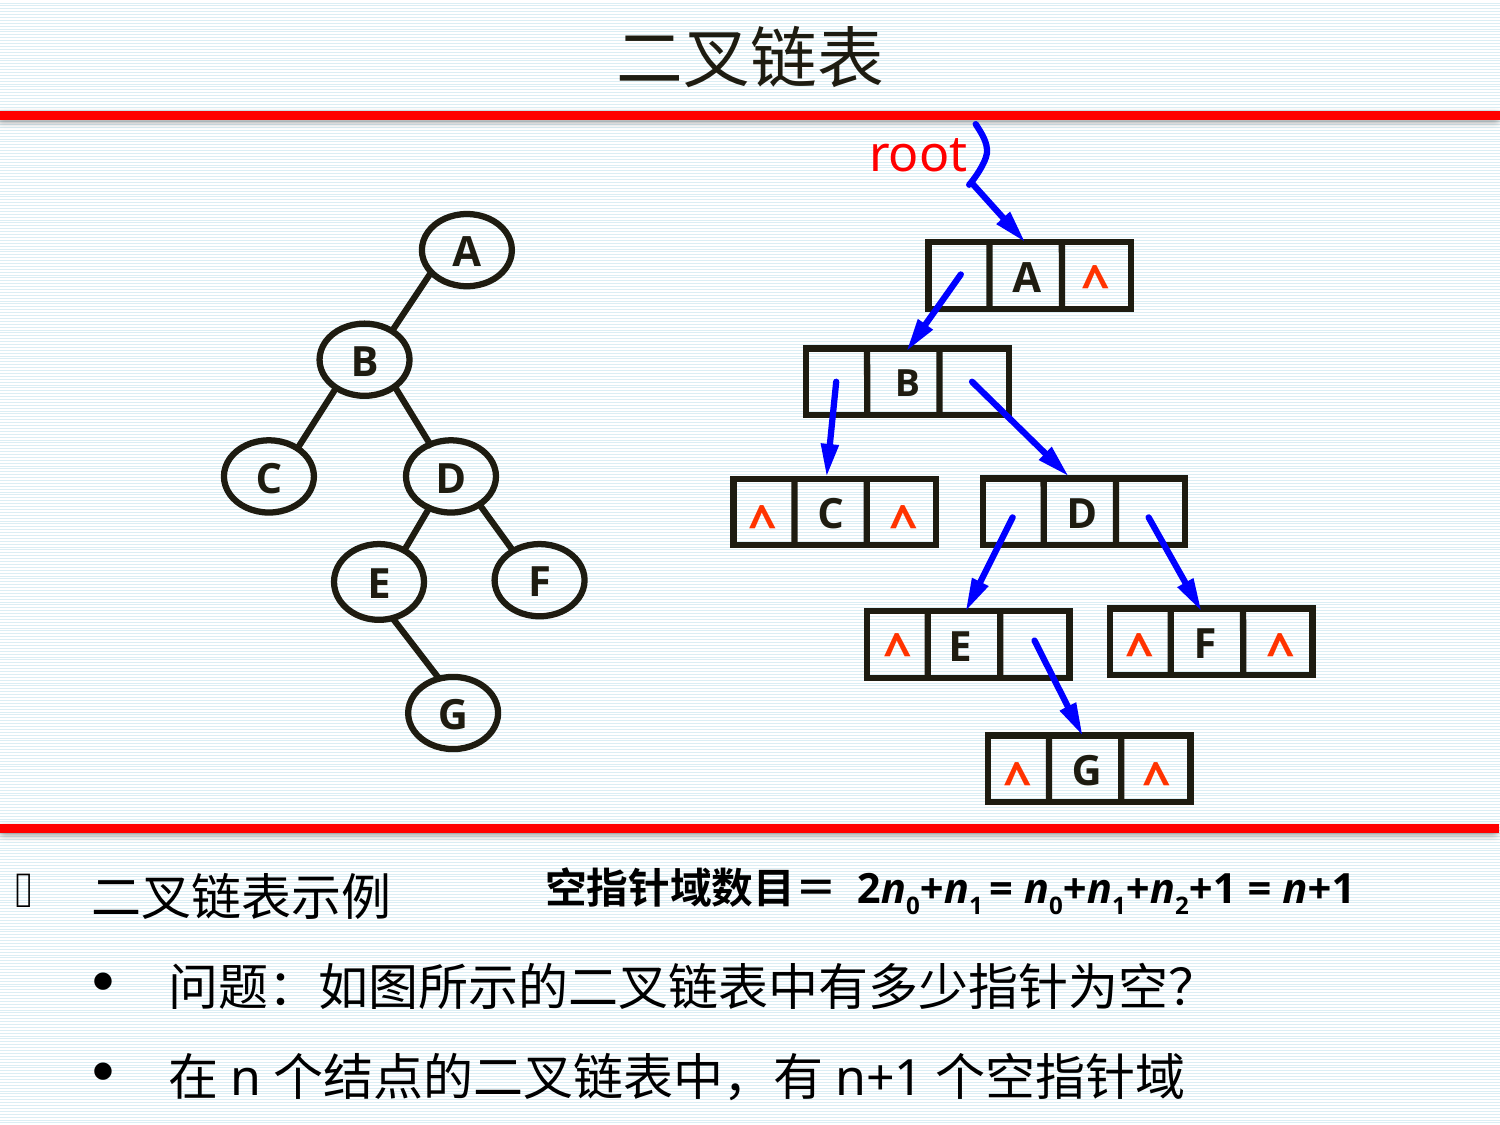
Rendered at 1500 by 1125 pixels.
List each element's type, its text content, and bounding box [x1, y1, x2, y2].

list 二叉链表示例 问题：如图所示的二叉链表中有多少指针为空？ 在n个结点的二叉链表中，有n+1个空指针域 [0, 839, 1500, 1121]
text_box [223, 213, 585, 750]
title 二叉链表 [0, 6, 1500, 105]
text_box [968, 123, 1025, 242]
text_box root [820, 113, 1016, 189]
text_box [733, 241, 1313, 803]
text_box 空指针域数目＝ 2n0+n1 = n0+n1+n2+1 = n+1 [530, 854, 1371, 927]
